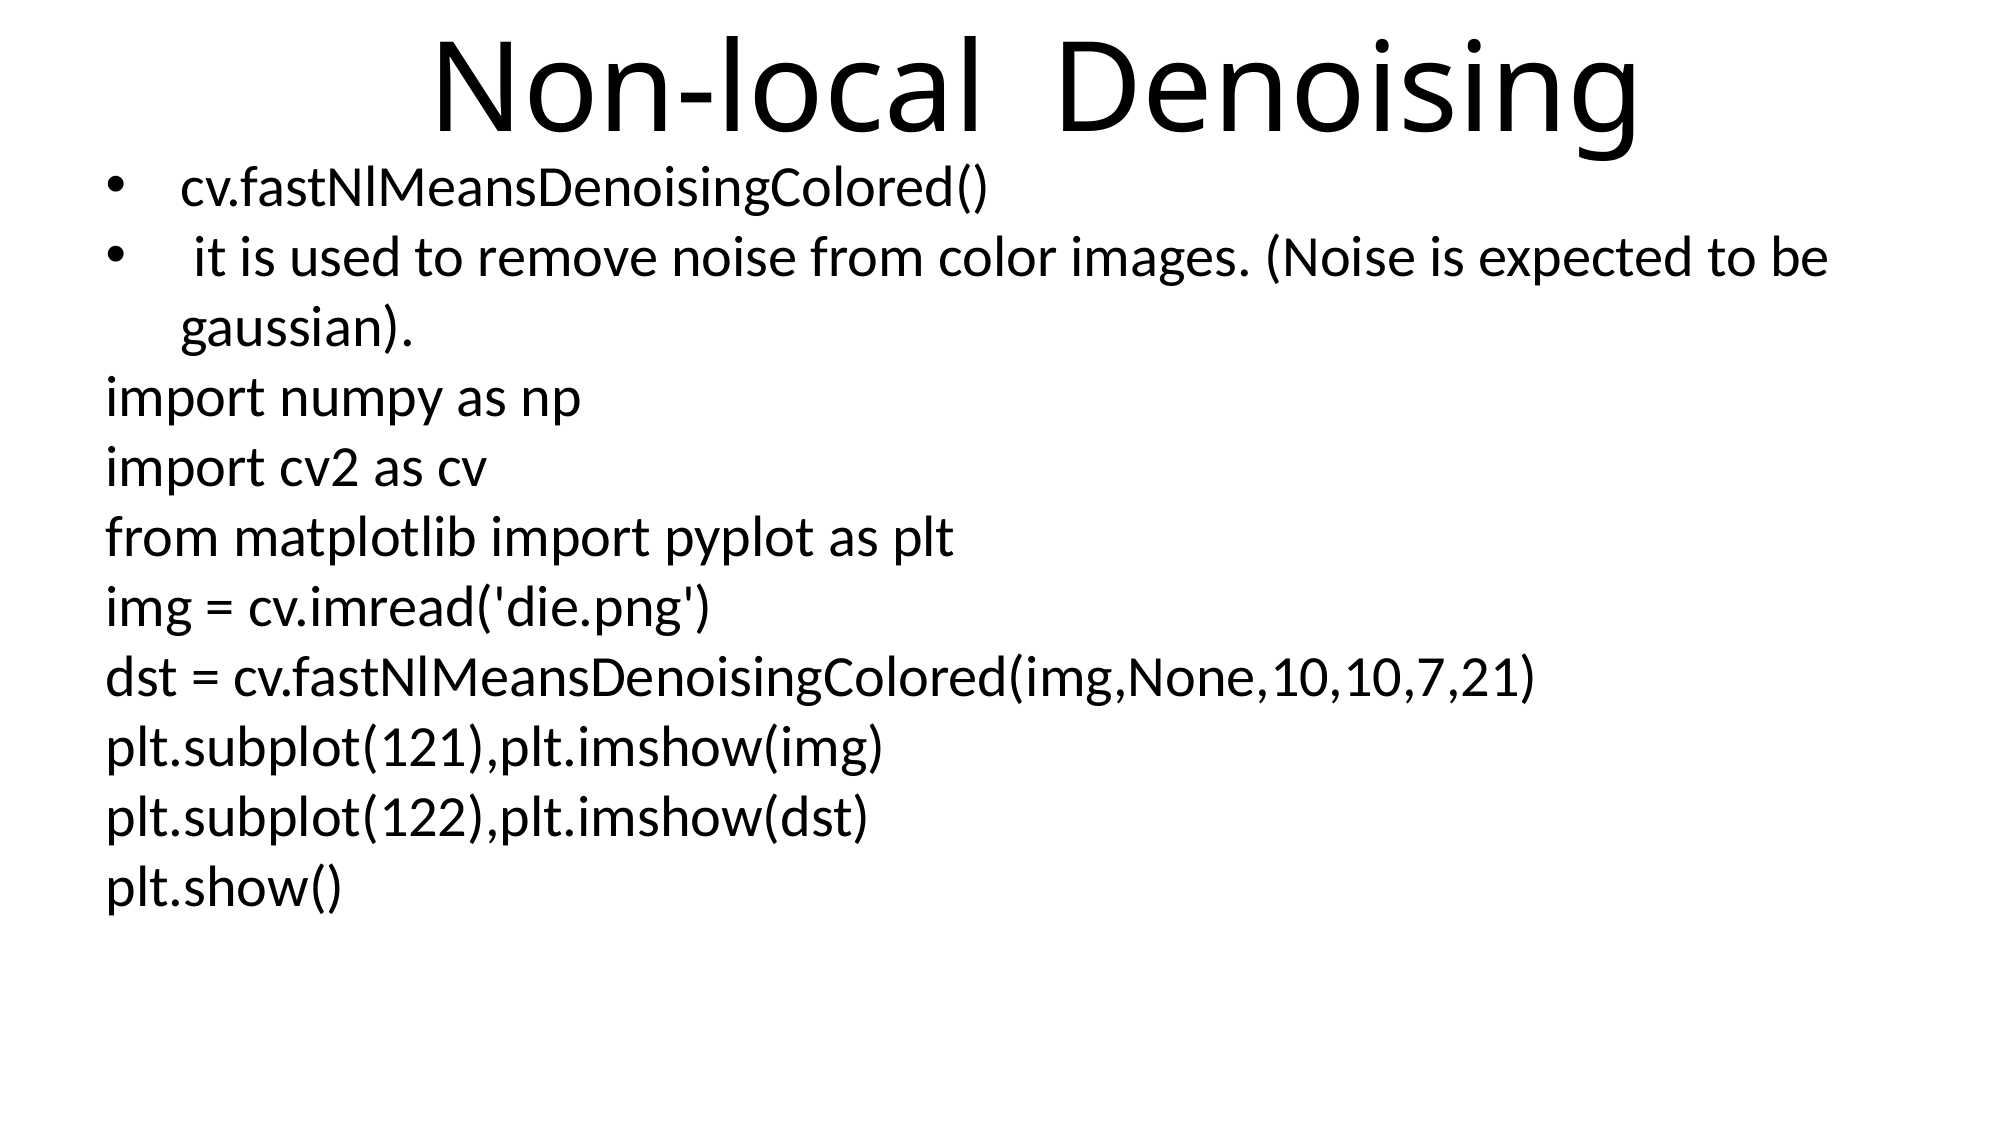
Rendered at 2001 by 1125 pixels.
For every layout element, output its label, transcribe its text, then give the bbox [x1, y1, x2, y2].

title Non-local Denoising [40, 0, 2000, 166]
text_box cv.fastNlMeansDenoisingColored() it is used to remove noise from color images. (Noise is expected to be gaussian). import numpy as np import cv2 as cv from matplotlib import pyplot as plt img = cv.imread('die.png') dst = cv.fastNlMeansDenoisingColored(img,None,10,10,7,21) plt.subplot(121),plt.imshow(img) plt.subplot(122),plt.imshow(dst) plt.show() [90, 140, 1916, 996]
subtitle [40, 140, 1960, 1089]
